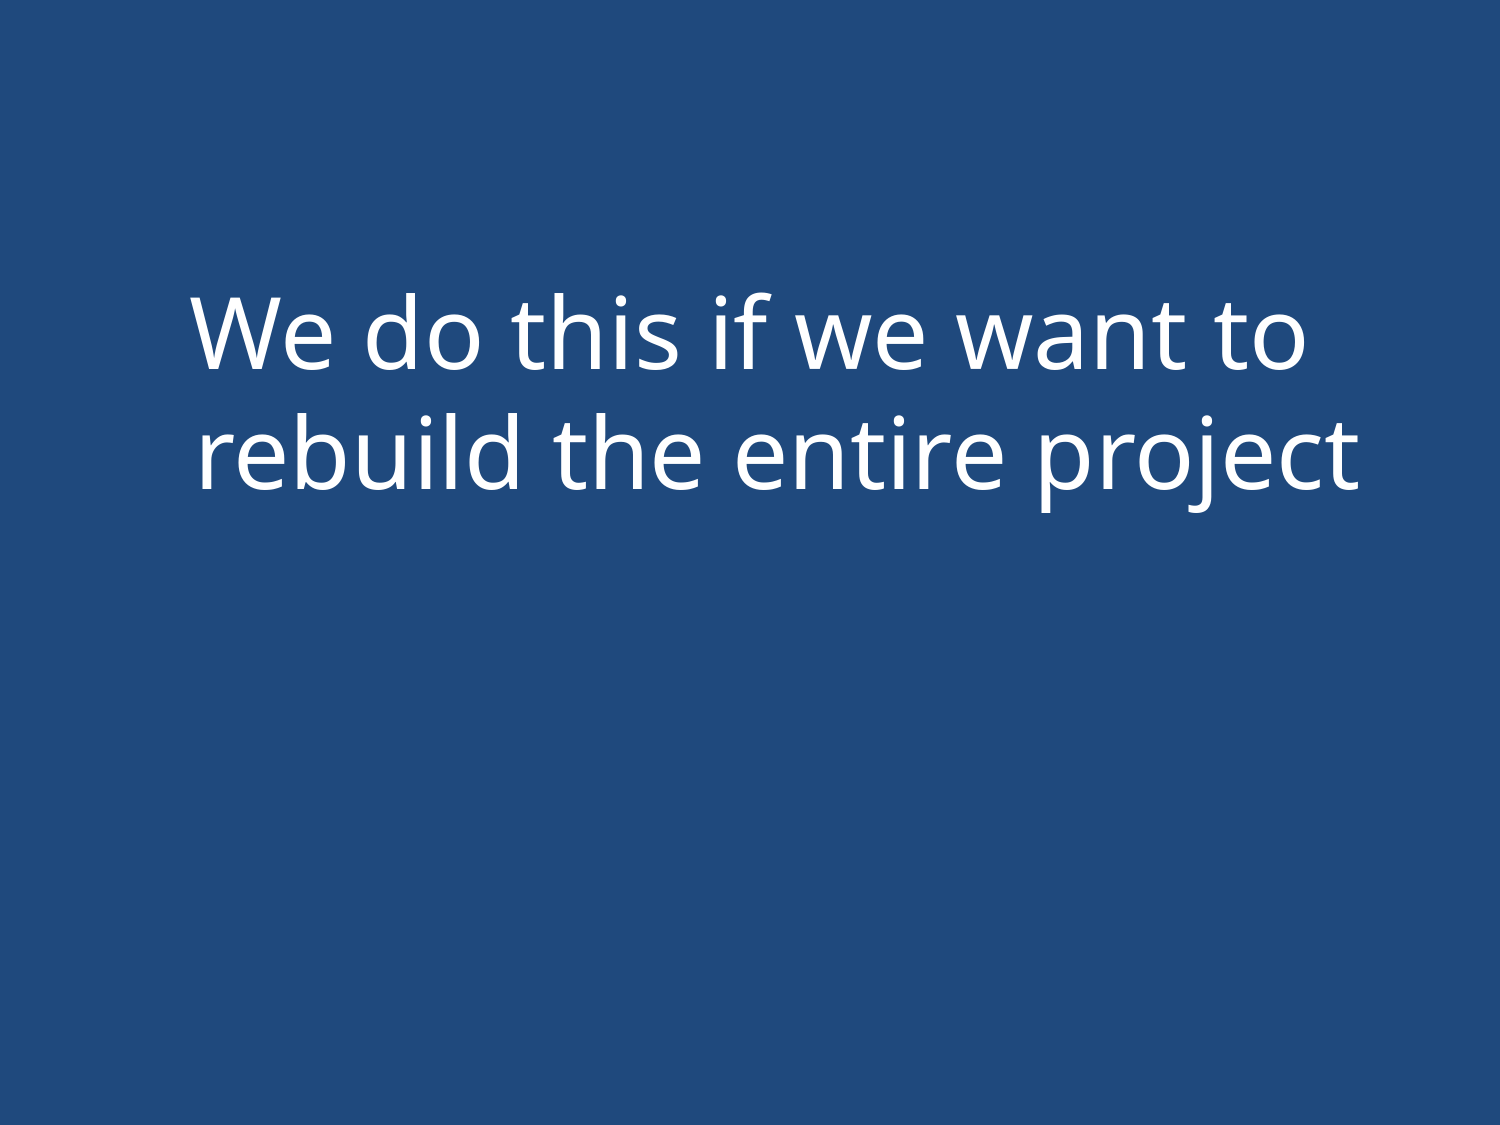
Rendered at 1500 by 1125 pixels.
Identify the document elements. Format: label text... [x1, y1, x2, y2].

list We do this if we want to rebuild the entire project [75, 262, 1425, 1005]
